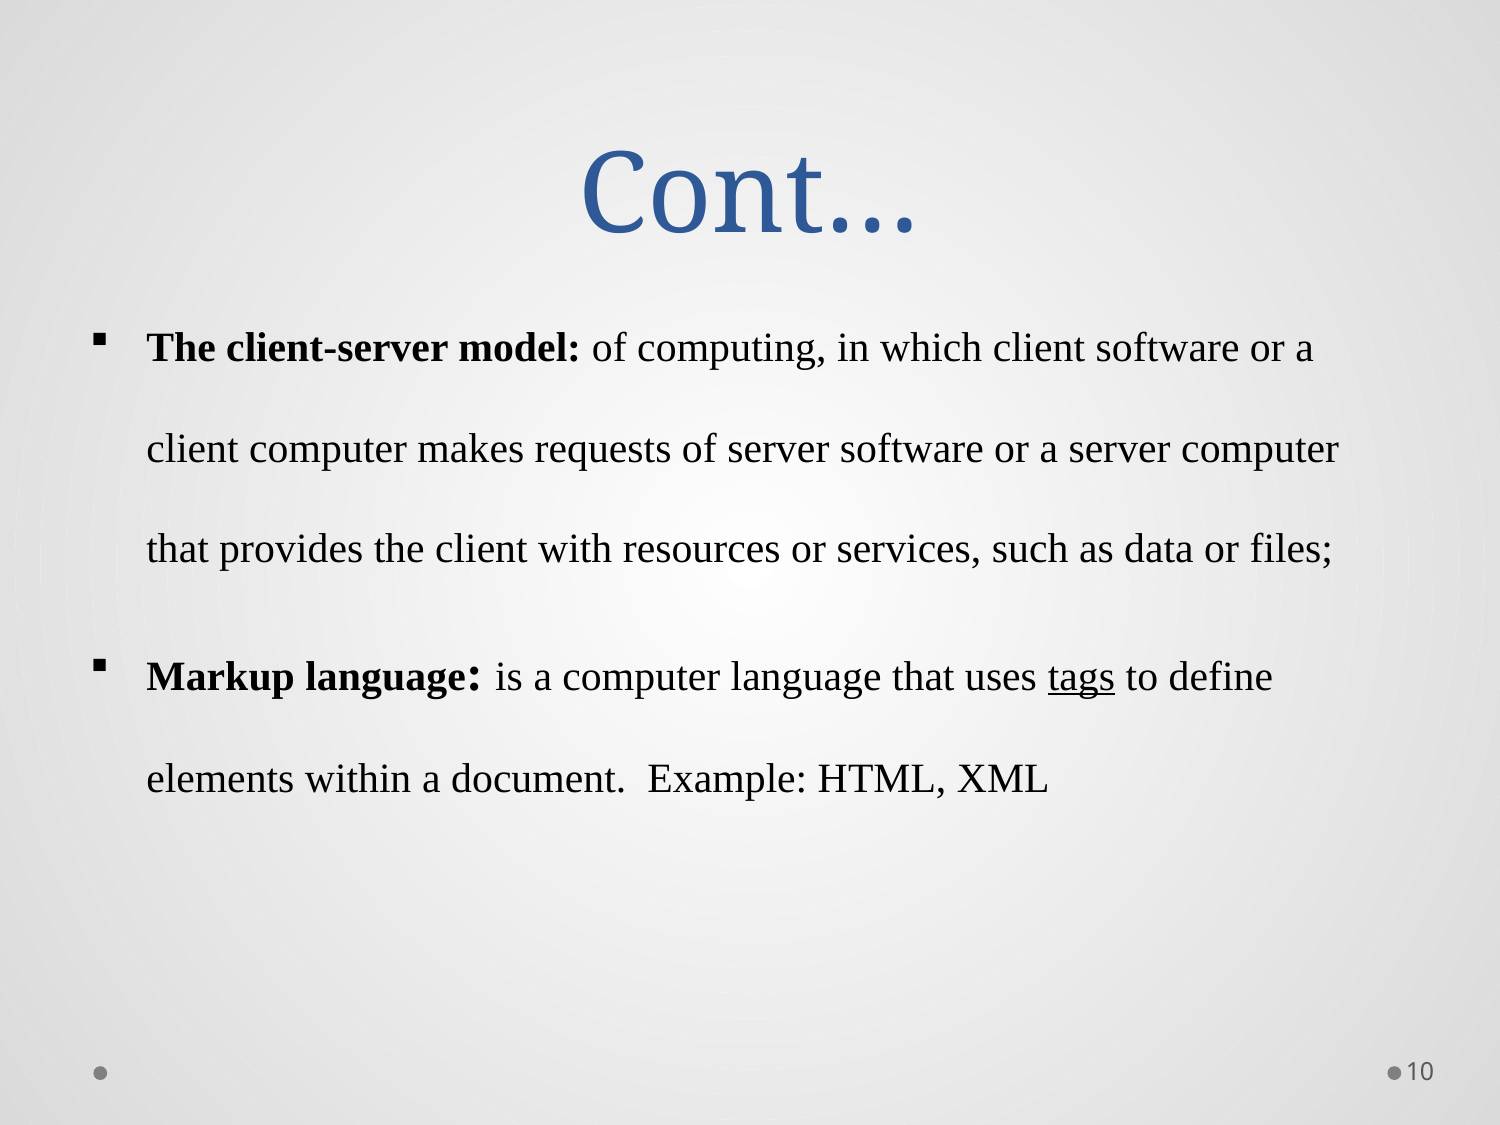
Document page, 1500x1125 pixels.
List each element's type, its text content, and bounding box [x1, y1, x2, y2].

slide_number 10 [1401, 1042, 1494, 1103]
list The client-server model: of computing, in which client software or a client computer makes requests of server software or a server computer that provides the client with resources or services, such as data or files; Markup language: is a computer language that uses tags to define elements within a document. Example: HTML, XML [75, 262, 1425, 1005]
title Cont… [75, 0, 1425, 262]
